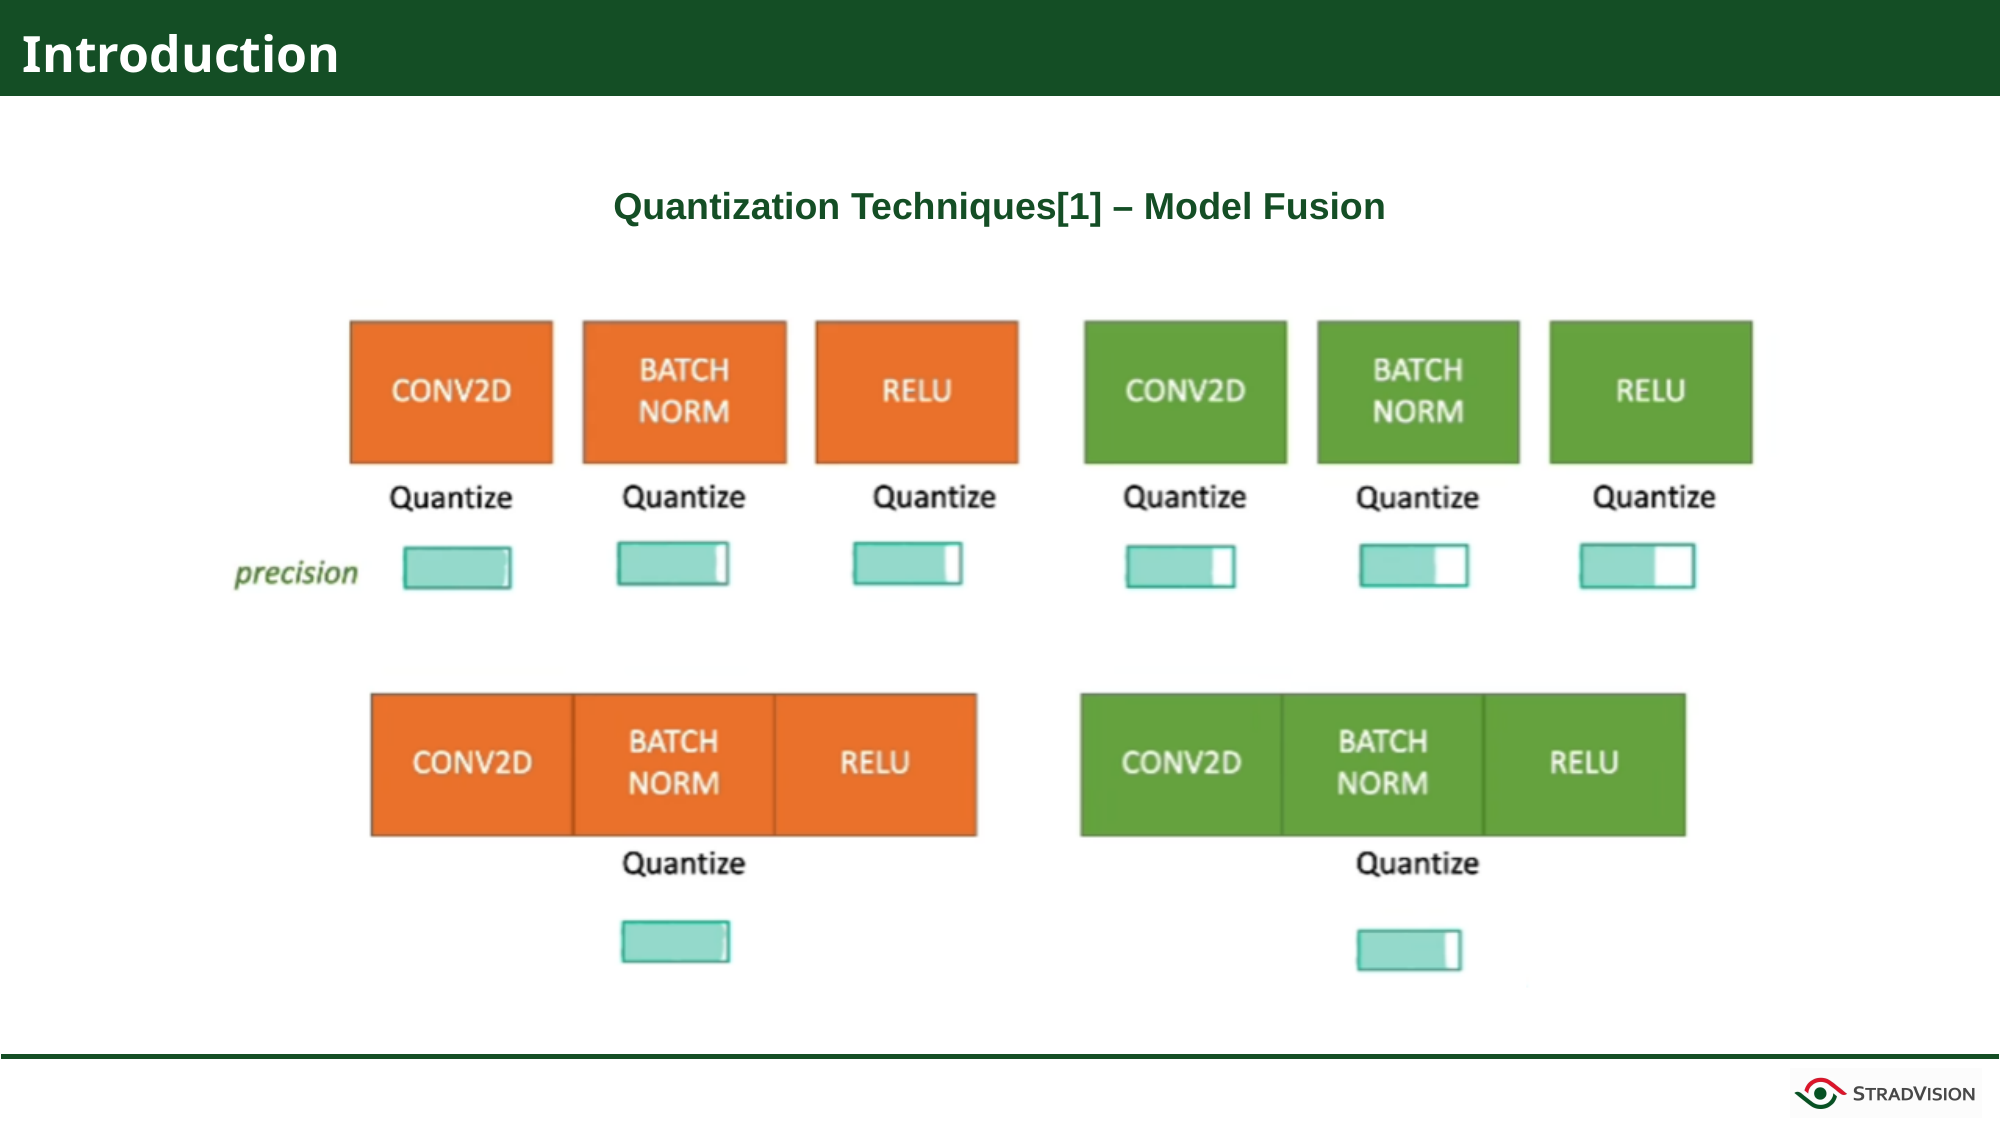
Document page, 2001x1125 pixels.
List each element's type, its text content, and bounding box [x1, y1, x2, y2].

text_box Quantization Techniques[1] – Model Fusion [0, 174, 2000, 235]
text_box [0, 1052, 2000, 1062]
picture [1789, 1067, 1982, 1118]
text_box [0, 0, 2000, 96]
picture [165, 284, 1833, 1016]
text_box Introduction [7, 3, 1982, 92]
